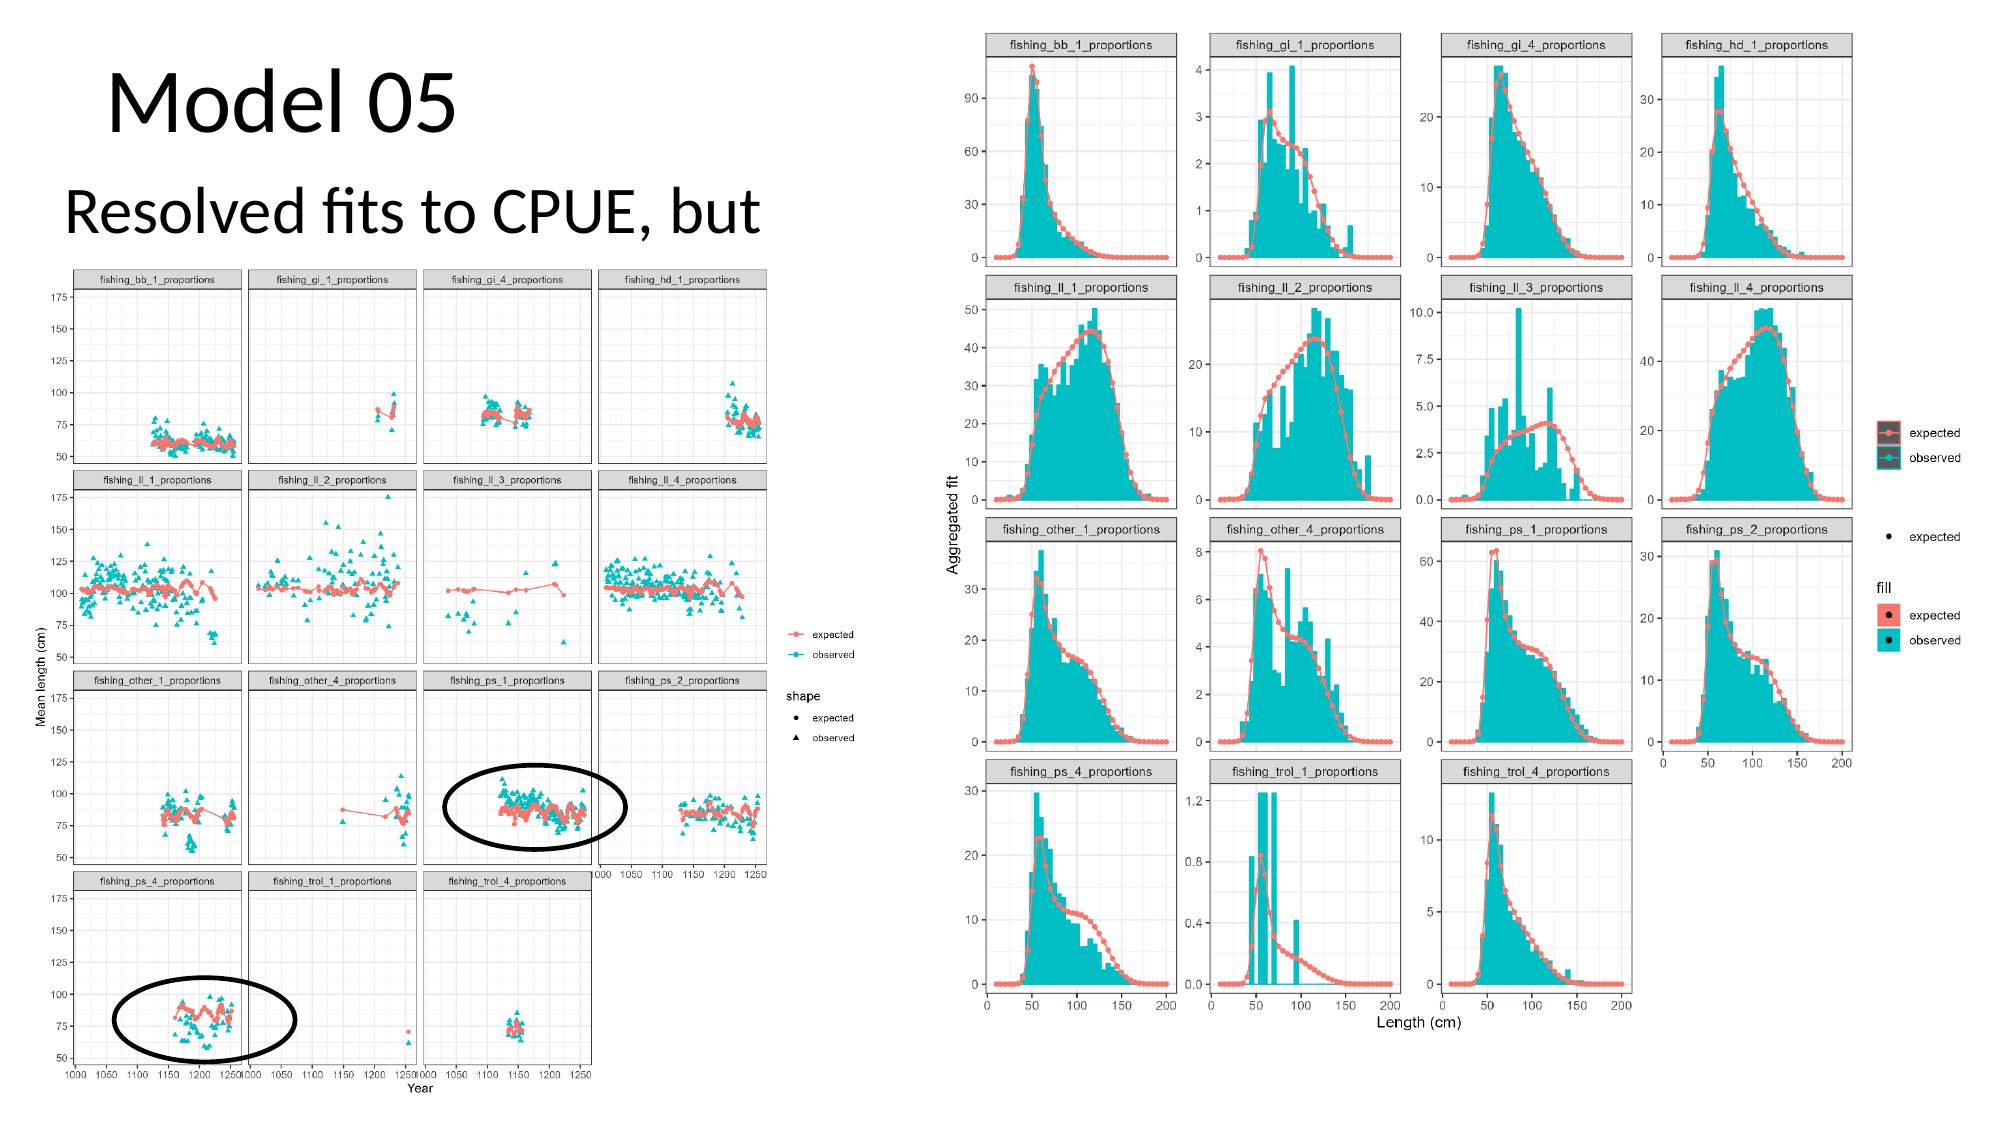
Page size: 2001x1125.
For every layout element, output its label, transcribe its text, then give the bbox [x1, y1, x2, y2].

text_box Model 05 [90, 33, 631, 158]
text_box Resolved fits to CPUE, but [49, 159, 824, 255]
picture [29, 263, 867, 1101]
picture [938, 0, 1977, 1038]
